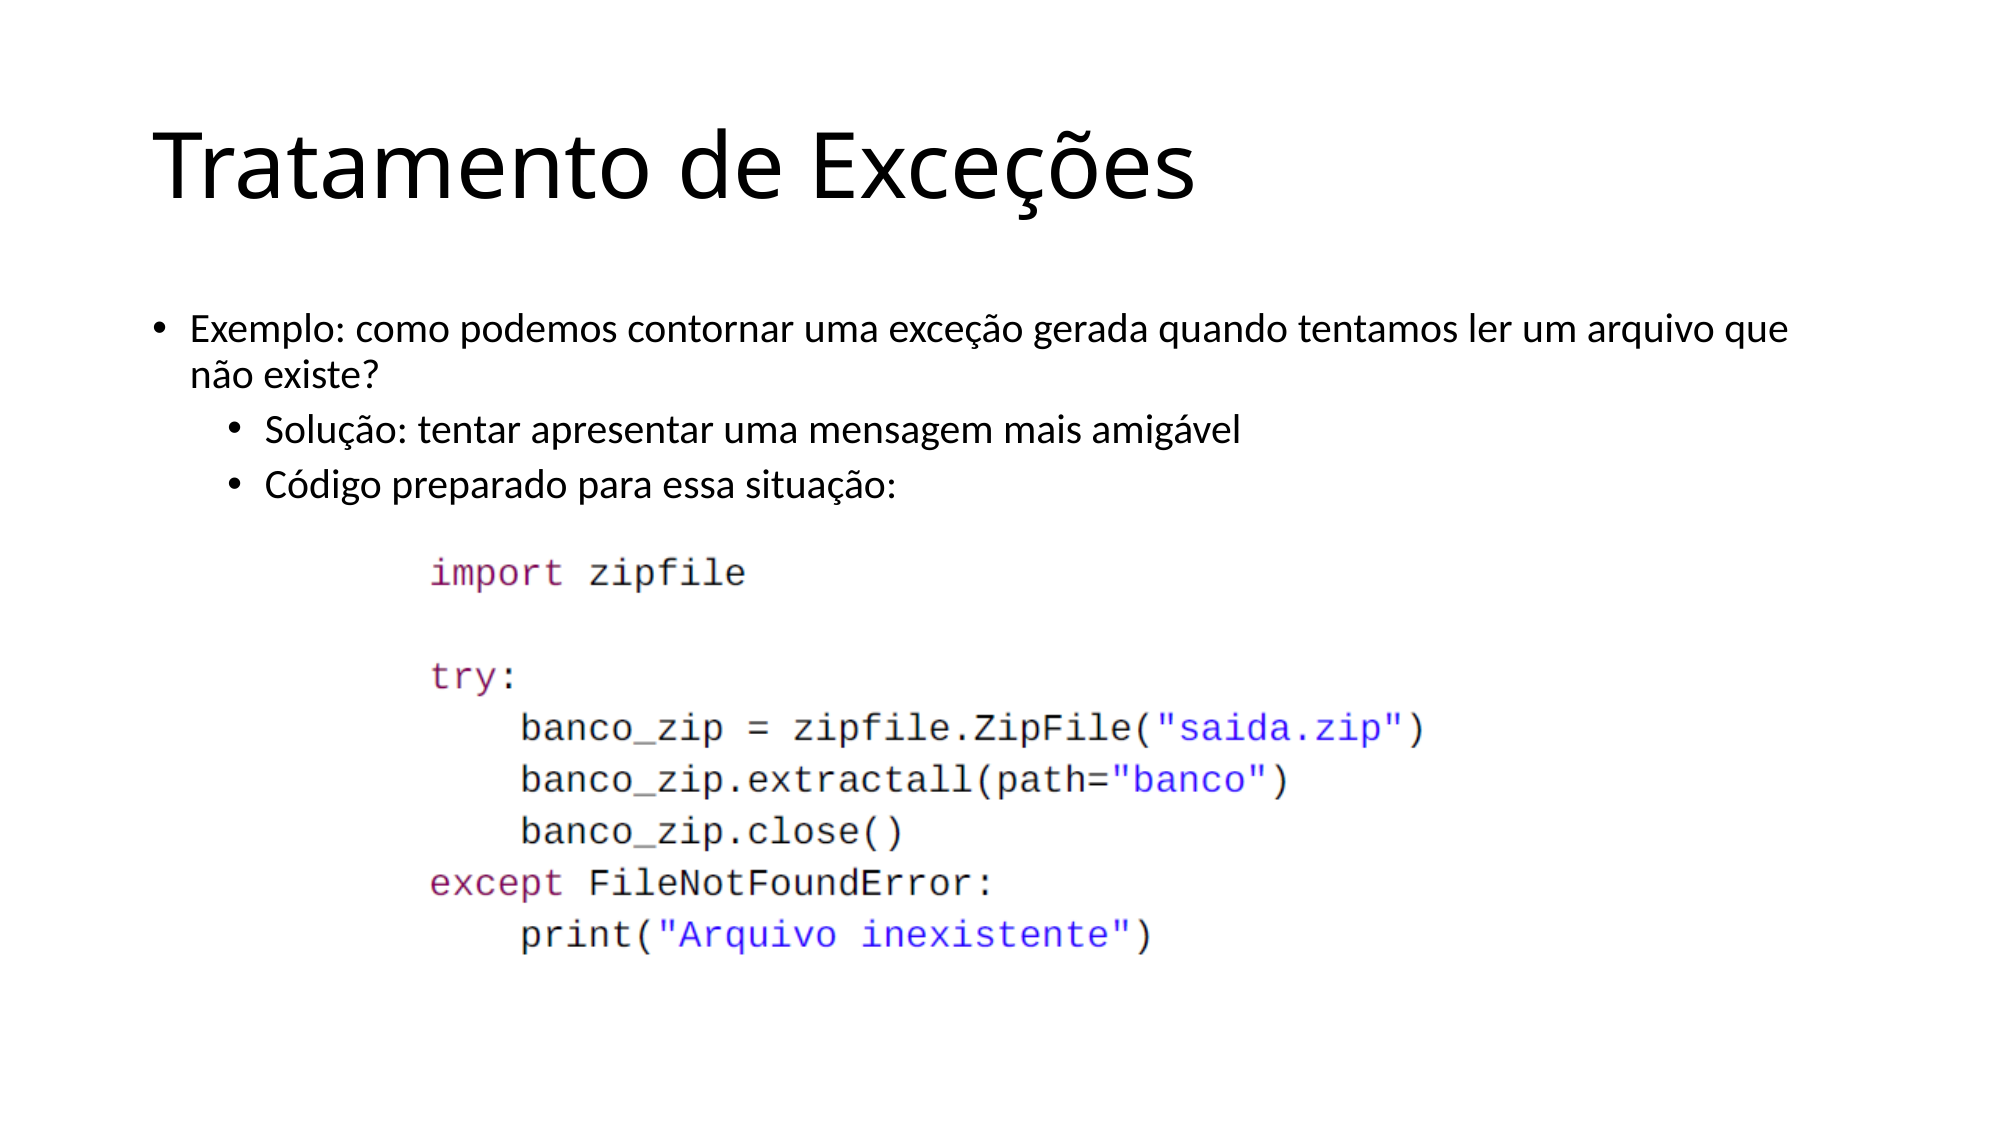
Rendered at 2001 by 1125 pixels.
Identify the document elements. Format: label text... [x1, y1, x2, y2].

list Exemplo: como podemos contornar uma exceção gerada quando tentamos ler um arquivo que não existe? Solução: tentar apresentar uma mensagem mais amigável Código preparado para essa situação: [137, 299, 1863, 1014]
title Tratamento de Exceções [137, 59, 1863, 278]
picture [421, 543, 1431, 961]
